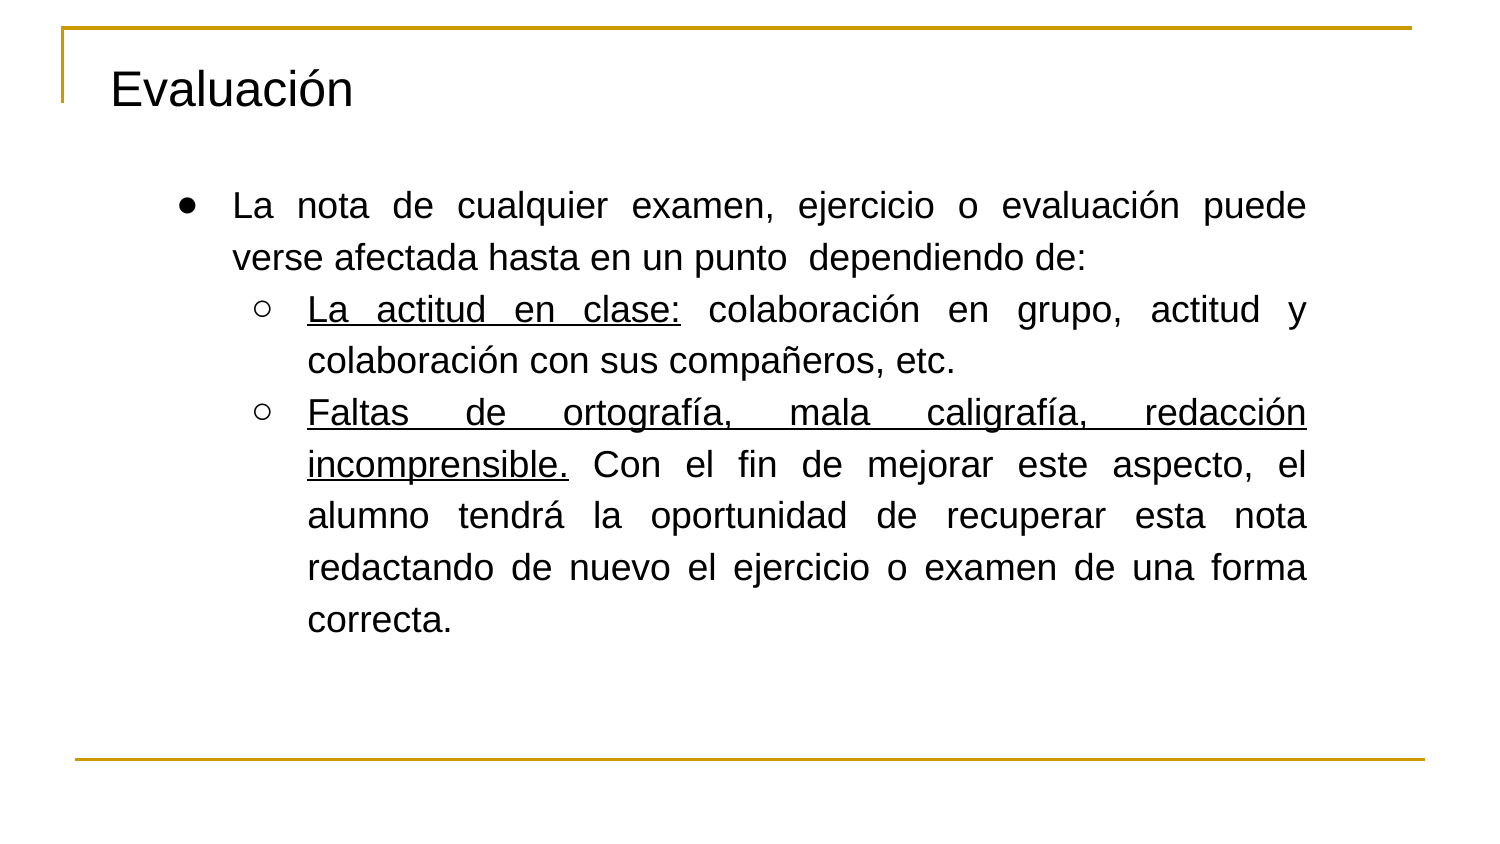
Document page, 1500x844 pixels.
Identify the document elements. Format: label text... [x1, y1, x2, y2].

text_box La nota de cualquier examen, ejercicio o evaluación puede verse afectada hasta en un punto dependiendo de: La actitud en clase: colaboración en grupo, actitud y colaboración con sus compañeros, etc. Faltas de ortografía, mala caligrafía, redacción incomprensible. Con el fin de mejorar este aspecto, el alumno tendrá la oportunidad de recuperar esta nota redactando de nuevo el ejercicio o examen de una forma correcta. [142, 184, 1323, 630]
text_box Evaluación [94, 40, 938, 140]
